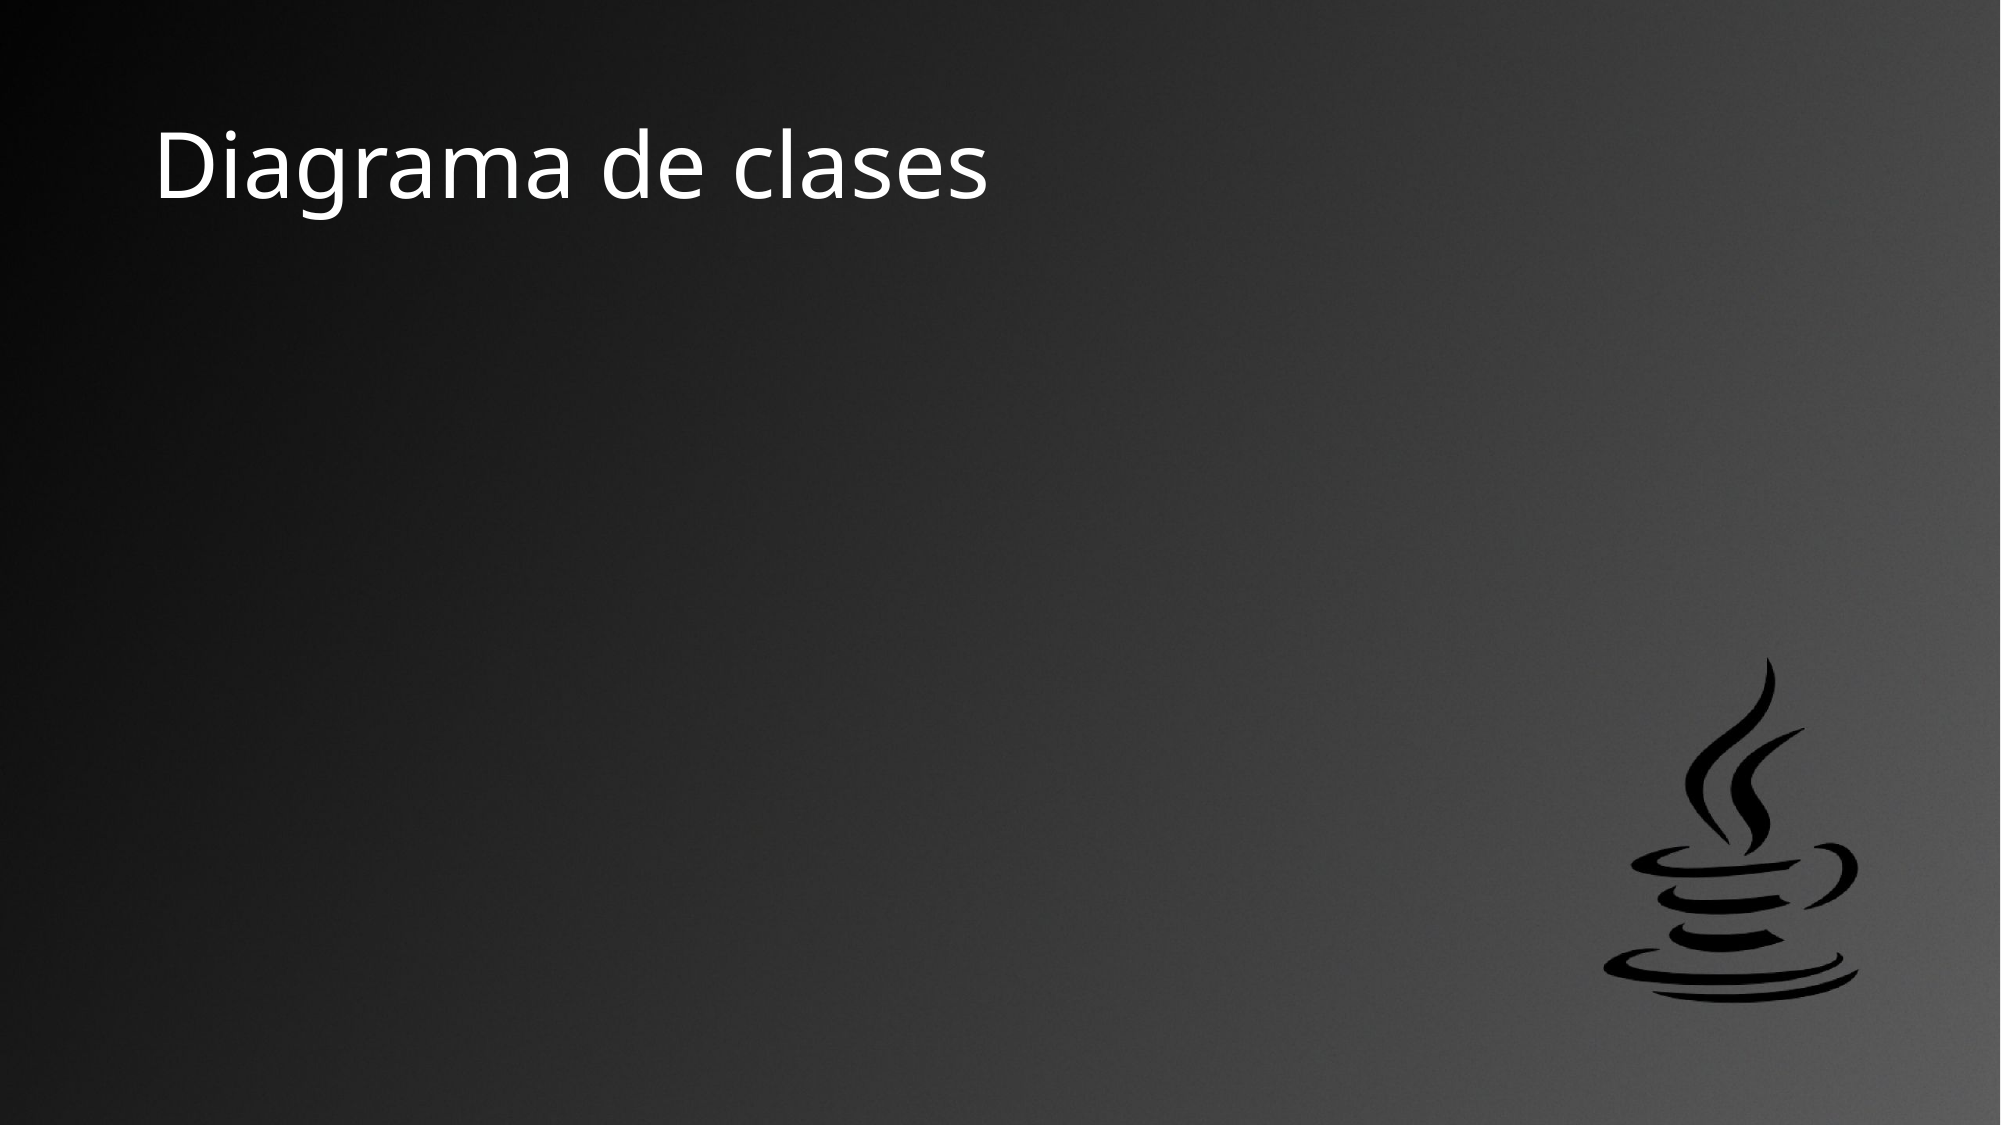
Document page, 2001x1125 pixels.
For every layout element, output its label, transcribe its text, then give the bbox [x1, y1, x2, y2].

title Diagrama de clases [137, 59, 1863, 278]
picture [0, 0, 2001, 1125]
